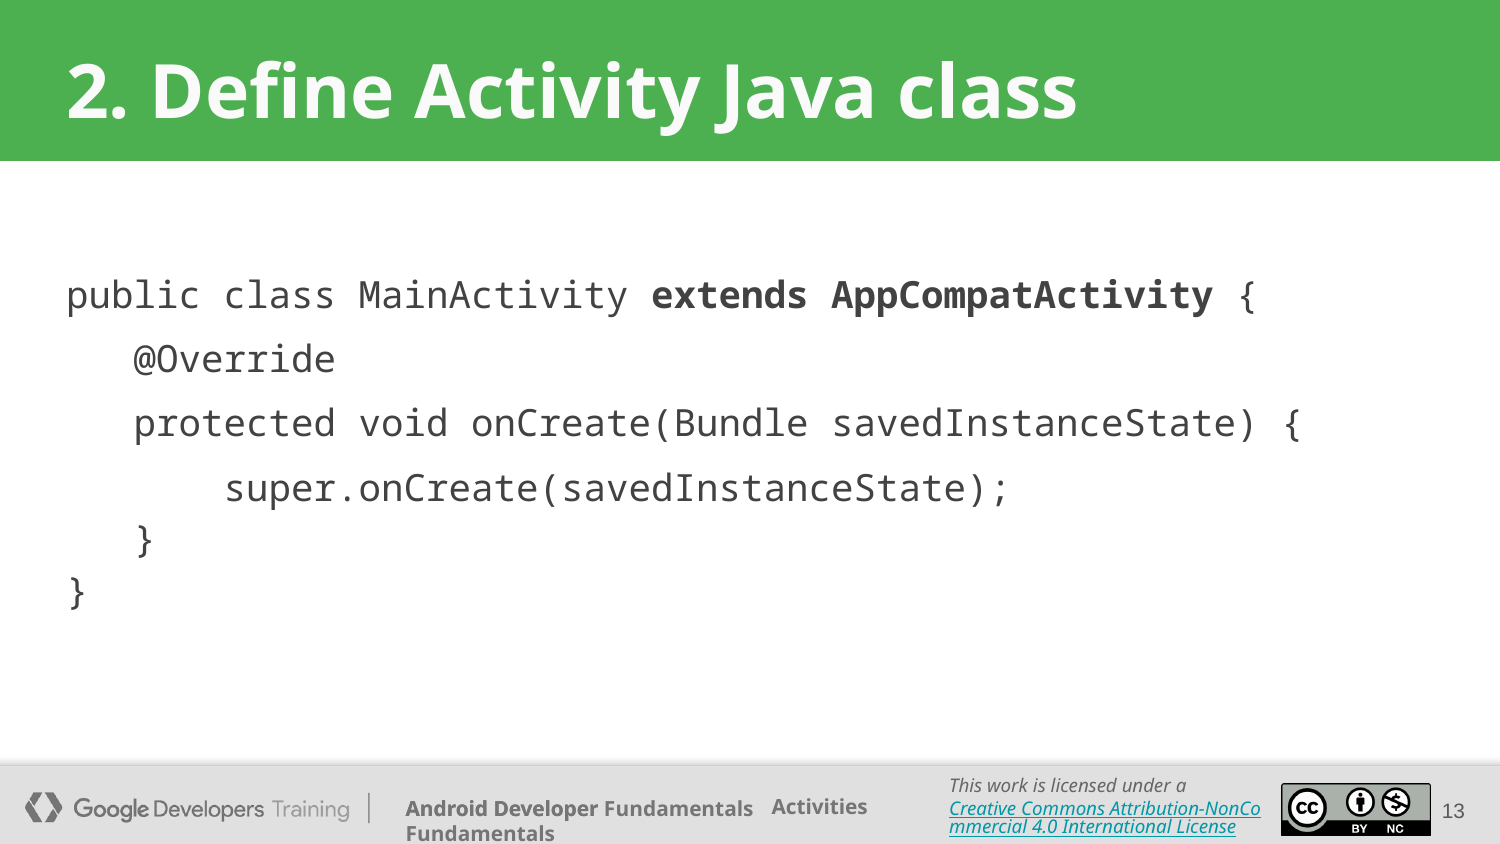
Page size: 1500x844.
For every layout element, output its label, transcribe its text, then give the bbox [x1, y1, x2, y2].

title 2. Define Activity Java class [51, 28, 1449, 122]
list public class MainActivity extends AppCompatActivity { @Override protected void onCreate(Bundle savedInstanceState) { super.onCreate(savedInstanceState); } } [51, 176, 1449, 737]
slide_number 13 [1389, 777, 1480, 842]
picture [0, 161, 1500, 844]
